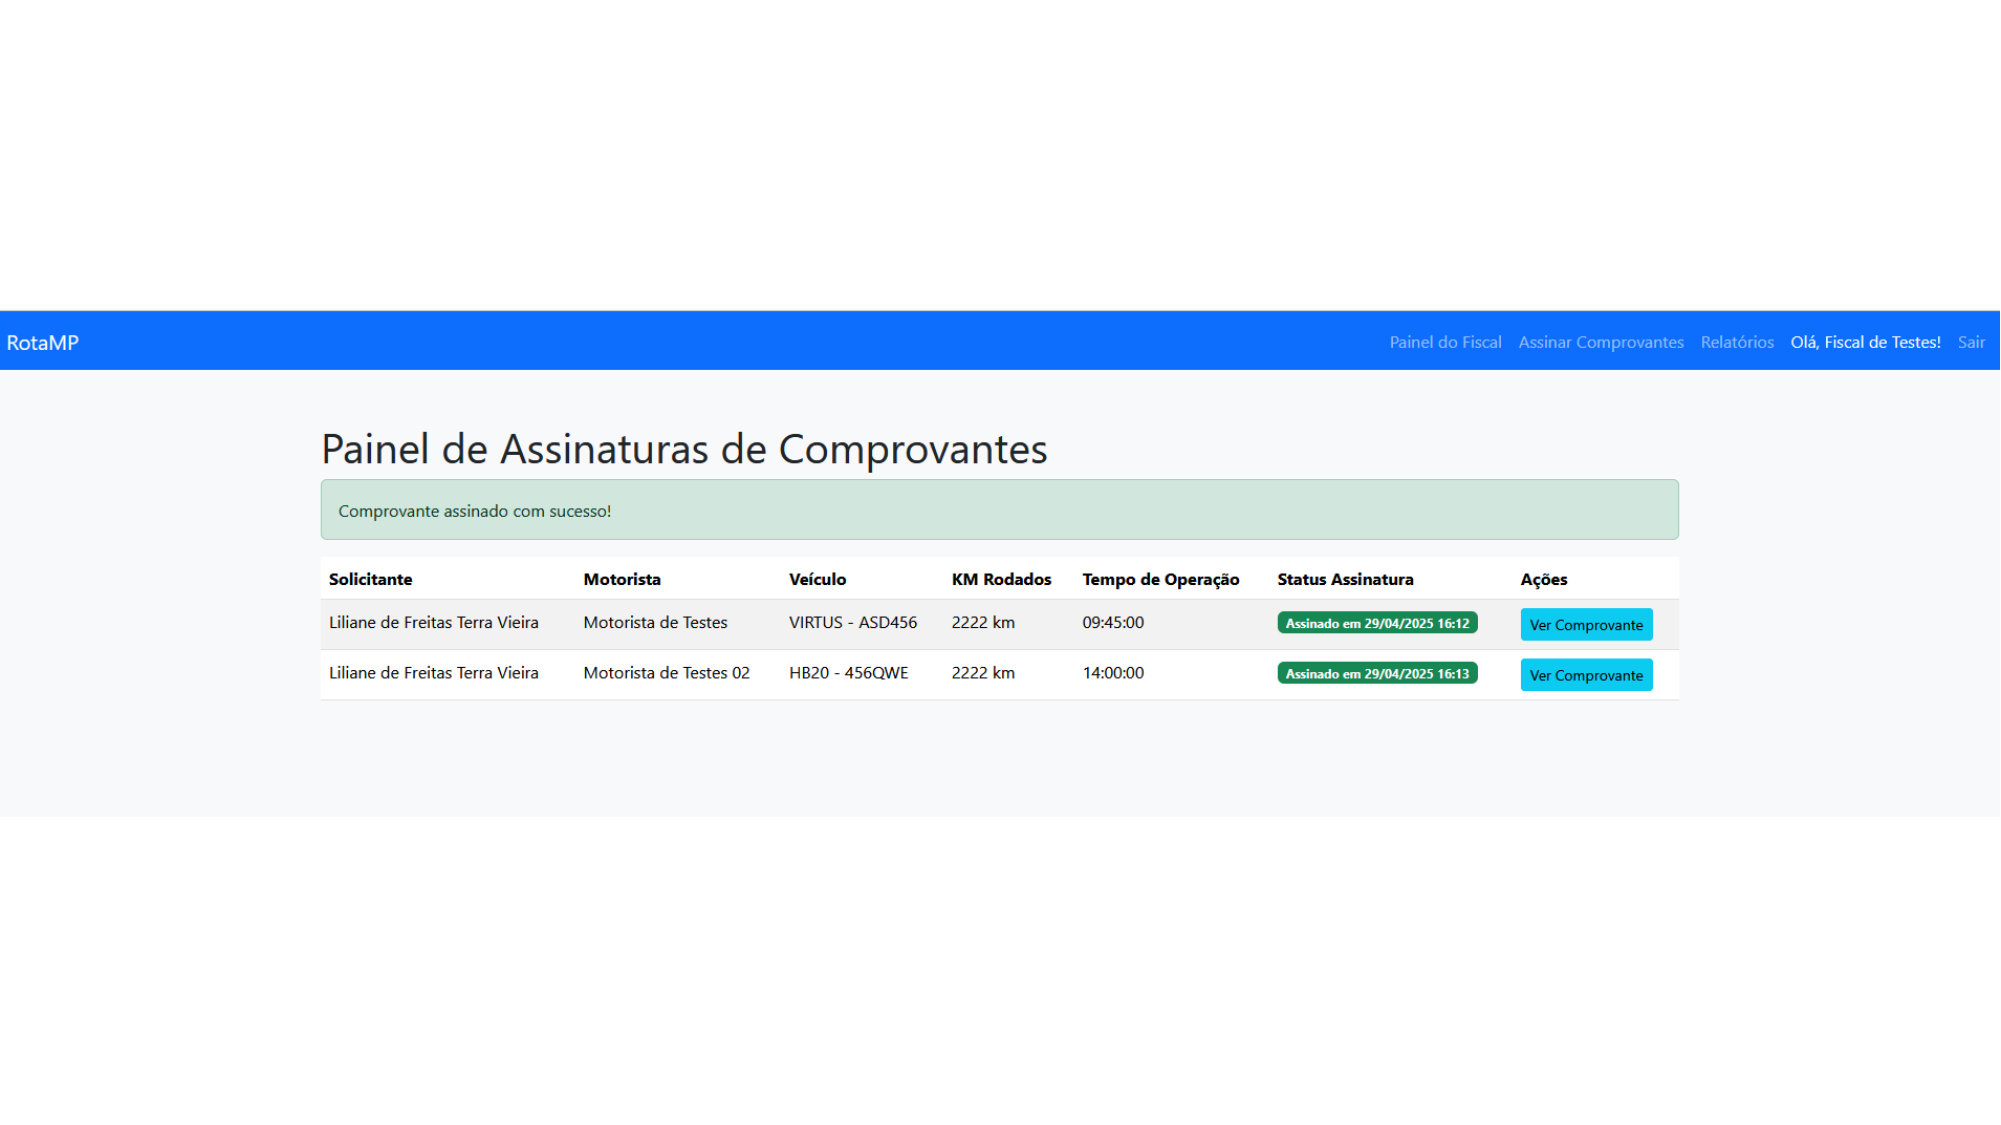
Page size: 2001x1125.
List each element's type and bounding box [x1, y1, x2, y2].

picture [0, 308, 2000, 817]
